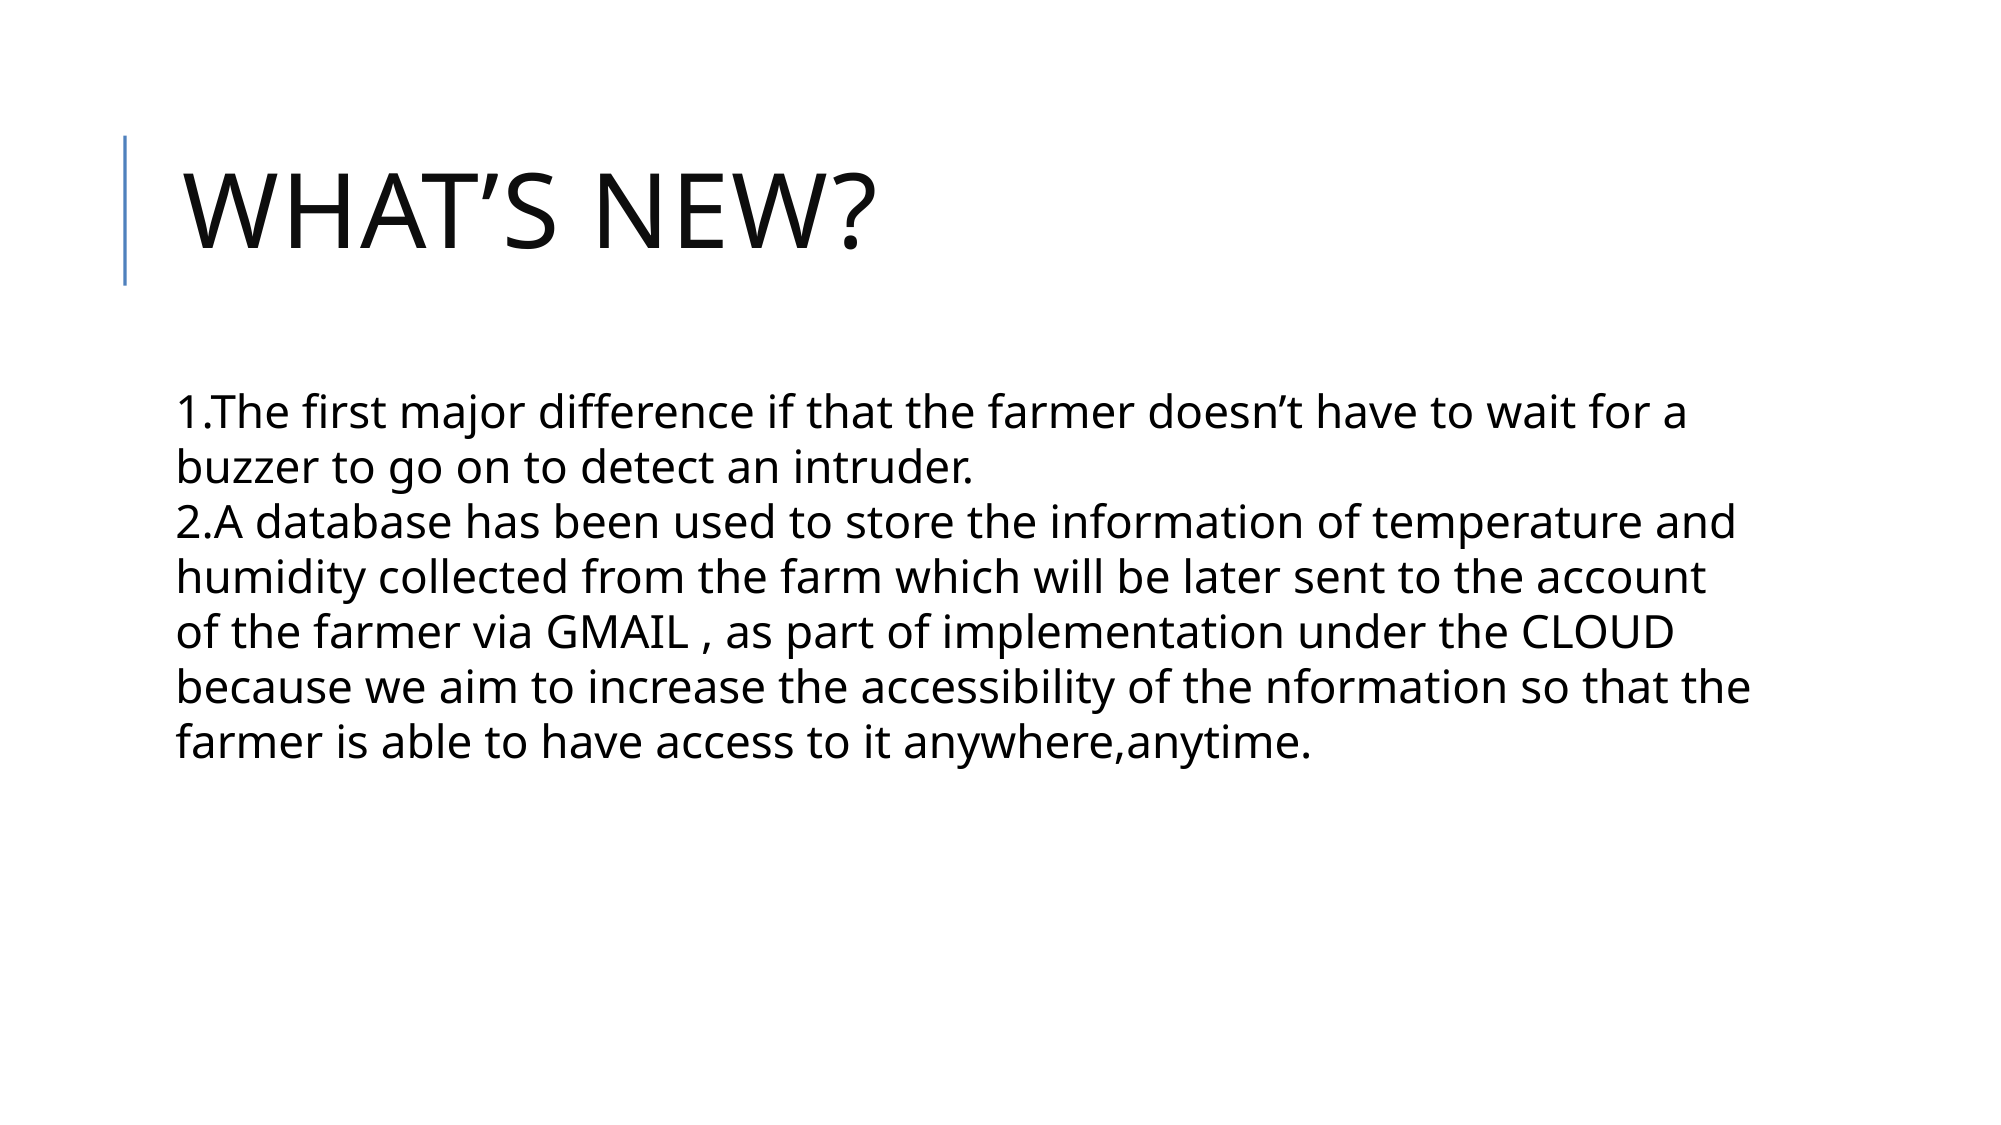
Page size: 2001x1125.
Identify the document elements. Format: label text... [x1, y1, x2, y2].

text_box 1.The first major difference if that the farmer doesn’t have to wait for a buzzer to go on to detect an intruder. 2.A database has been used to store the information of temperature and humidity collected from the farm which will be later sent to the account of the farmer via GMAIL , as part of implementation under the CLOUD because we aim to increase the accessibility of the nformation so that the farmer is able to have access to it anywhere,anytime. [168, 375, 1763, 1035]
text_box What’s New? [168, 96, 1763, 342]
